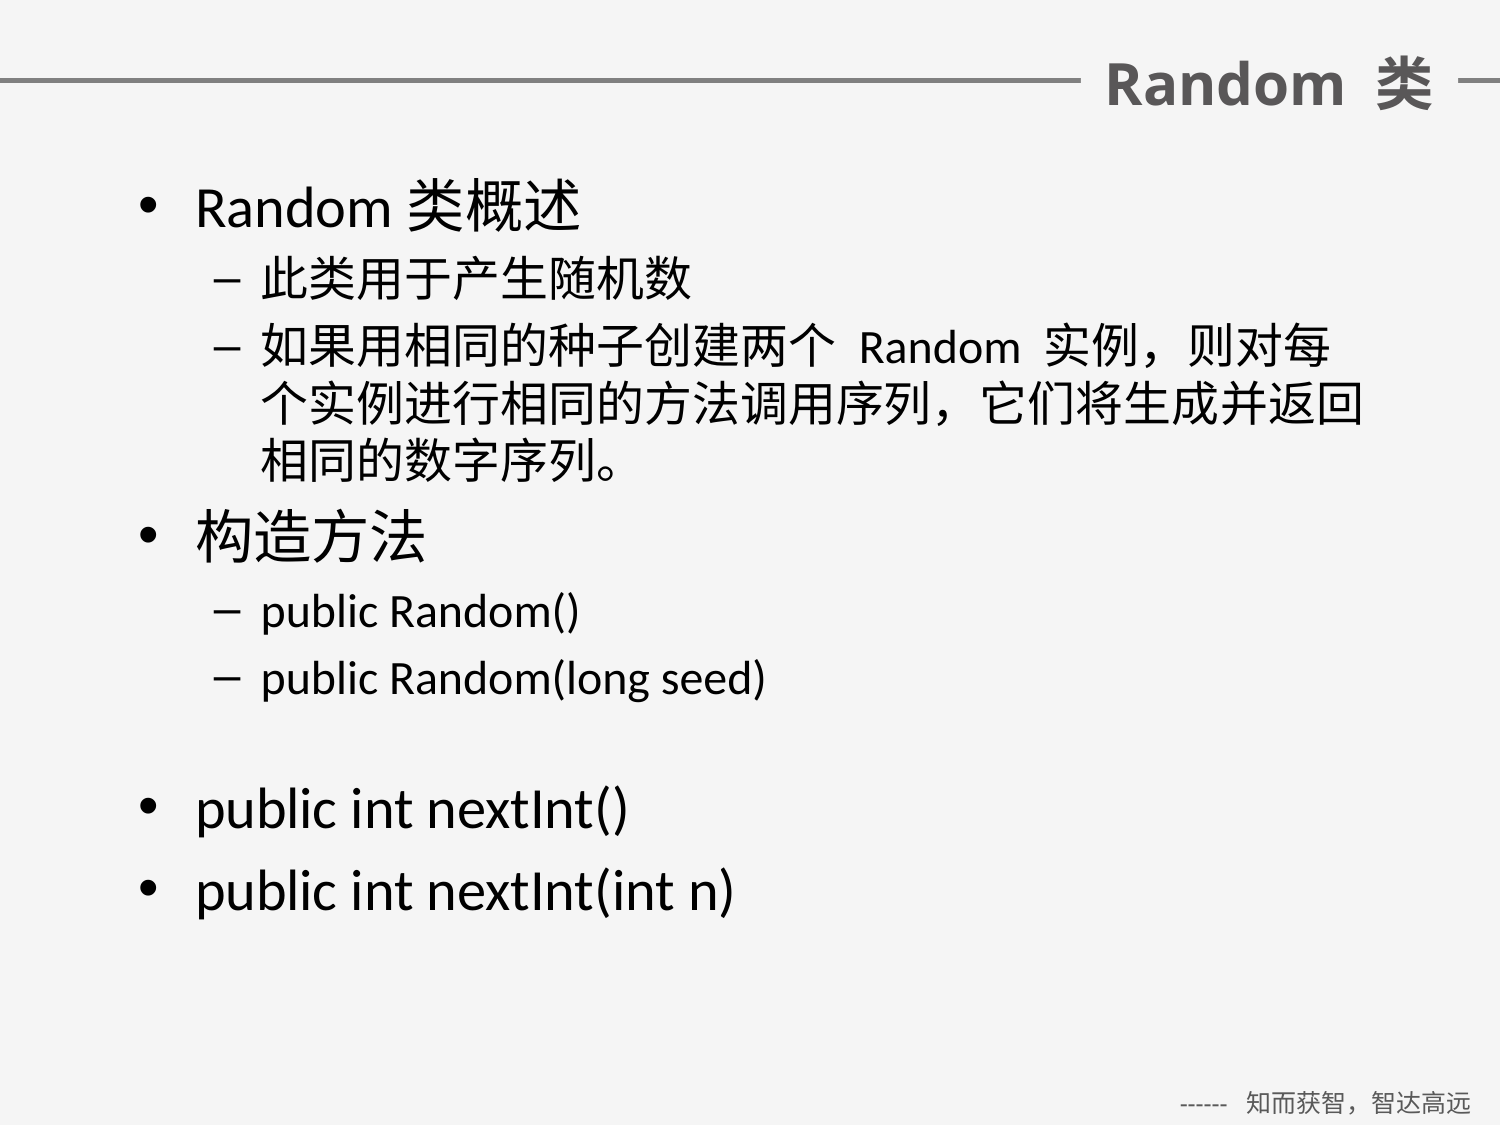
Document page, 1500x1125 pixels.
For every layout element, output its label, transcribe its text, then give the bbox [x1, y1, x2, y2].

text_box public int nextInt() public int nextInt(int n) [123, 763, 1387, 999]
text_box Random类概述 此类用于产生随机数 如果用相同的种子创建两个 Random 实例，则对每个实例进行相同的方法调用序列，它们将生成并返回相同的数字序列。 构造方法 public Random() public Random(long seed) [123, 161, 1387, 763]
title Random 类 [1080, 39, 1459, 125]
